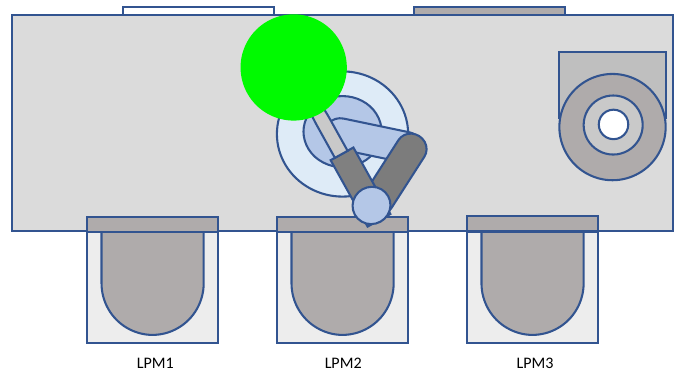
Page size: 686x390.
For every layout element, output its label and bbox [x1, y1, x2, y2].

text_box [239, 13, 348, 122]
text_box [302, 119, 333, 168]
text_box [290, 233, 395, 336]
text_box [480, 232, 585, 336]
text_box [94, 345, 580, 380]
text_box [360, 155, 372, 163]
text_box [328, 95, 382, 125]
text_box [364, 158, 383, 177]
text_box [276, 233, 409, 344]
text_box [332, 117, 412, 160]
text_box [351, 185, 392, 226]
text_box [122, 6, 275, 16]
text_box [276, 216, 409, 233]
text_box [329, 146, 376, 201]
text_box [86, 216, 219, 233]
text_box [308, 14, 674, 232]
text_box [559, 51, 666, 181]
text_box [100, 233, 205, 336]
text_box [341, 70, 410, 131]
text_box [275, 120, 349, 198]
text_box [466, 232, 599, 344]
text_box [86, 233, 219, 344]
text_box [372, 132, 428, 211]
text_box [312, 111, 350, 160]
text_box [413, 6, 566, 16]
text_box [466, 215, 599, 232]
text_box [11, 14, 353, 232]
